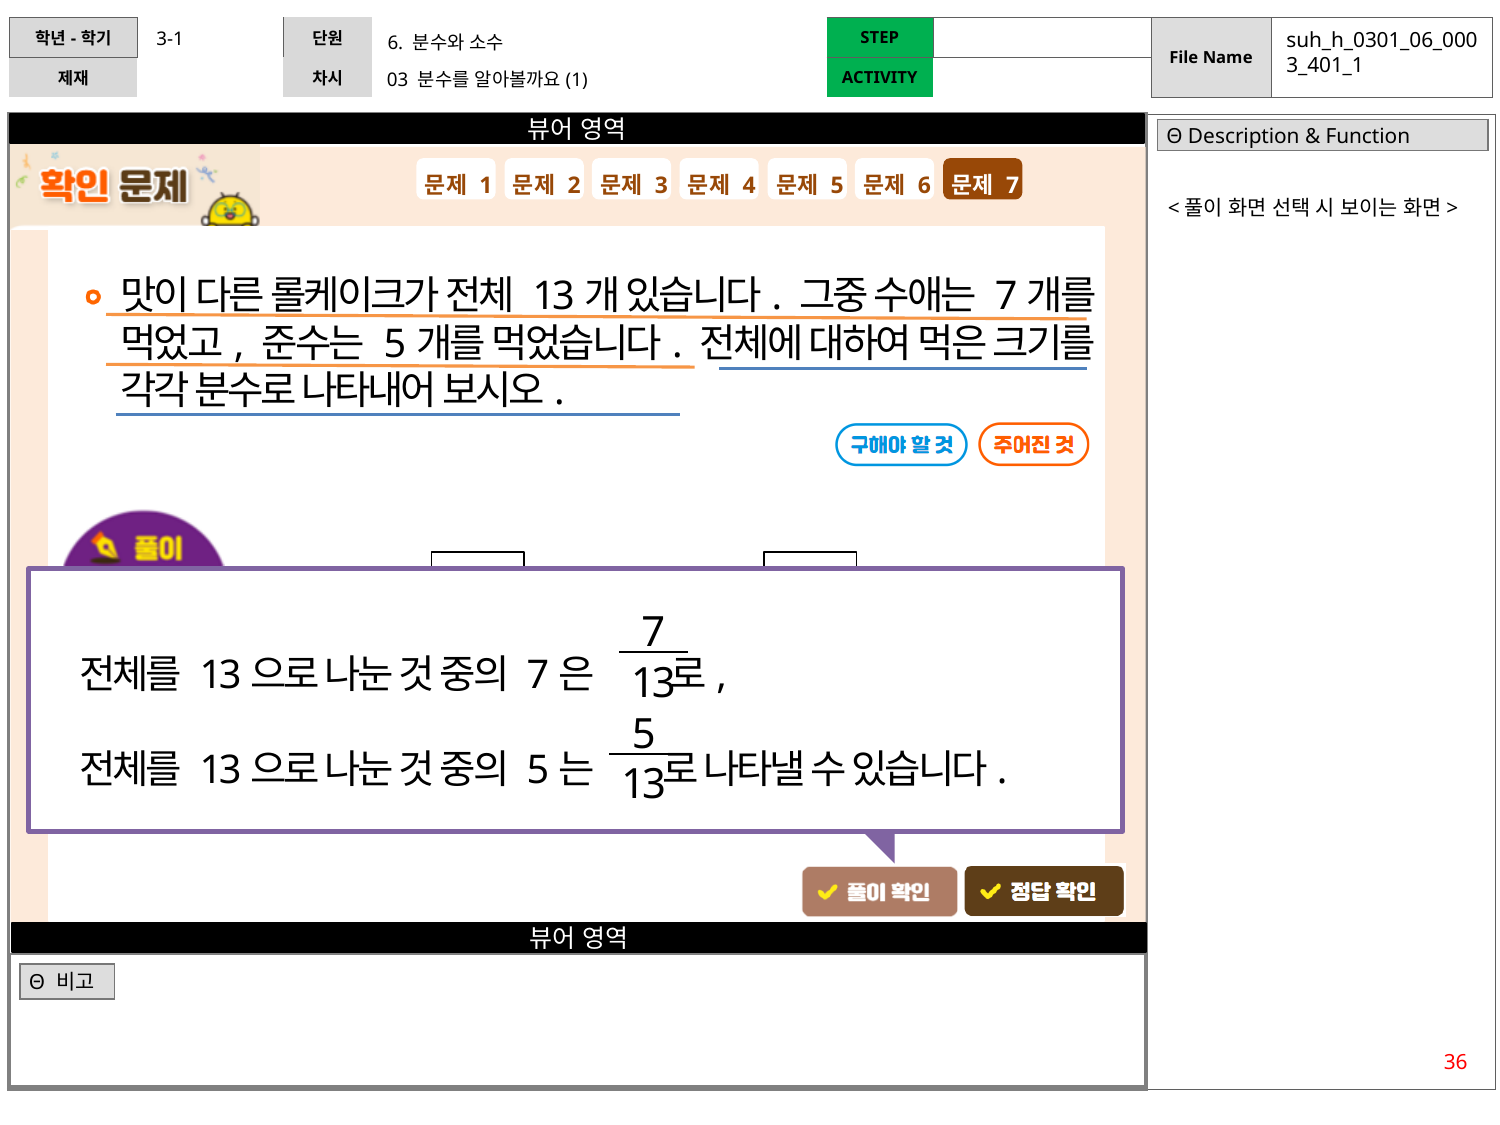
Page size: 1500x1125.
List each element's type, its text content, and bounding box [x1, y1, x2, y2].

text_box 문제 2 [520, 149, 608, 205]
text_box 3-1 [141, 18, 284, 55]
text_box 맛이 다른 롤케이크가 전체 13개 있습니다. 그중 수애는 7개를 먹었고, 준수는 5개를 먹었습니다. 전체에 대하여 먹은 크기를 각각 분수로 나타내어 보시오. [105, 263, 1109, 421]
picture [977, 420, 1091, 469]
text_box <풀이 화면 선택 시 보이는 화면> [1153, 186, 1500, 252]
picture [831, 421, 970, 469]
text_box suh_h_0301_06_0003_401_1 [1271, 18, 1500, 84]
text_box 문제 1 [410, 149, 520, 205]
text_box 문제 3 [608, 149, 695, 205]
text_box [28, 503, 1123, 864]
text_box 문제 5 [783, 149, 871, 205]
picture [963, 863, 1126, 918]
text_box 03 분수를 알아볼까요(1) [372, 60, 821, 96]
text_box 문제 7 [958, 149, 1046, 205]
text_box 6. 분수와 소수 [372, 23, 828, 48]
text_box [105, 314, 1087, 320]
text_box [105, 364, 695, 368]
picture [82, 285, 103, 307]
text_box 문제 4 [695, 149, 783, 205]
text_box 문제 6 [871, 149, 958, 205]
table_header Θ Description & Function [1158, 120, 1487, 150]
picture [10, 144, 260, 230]
picture [800, 864, 958, 918]
